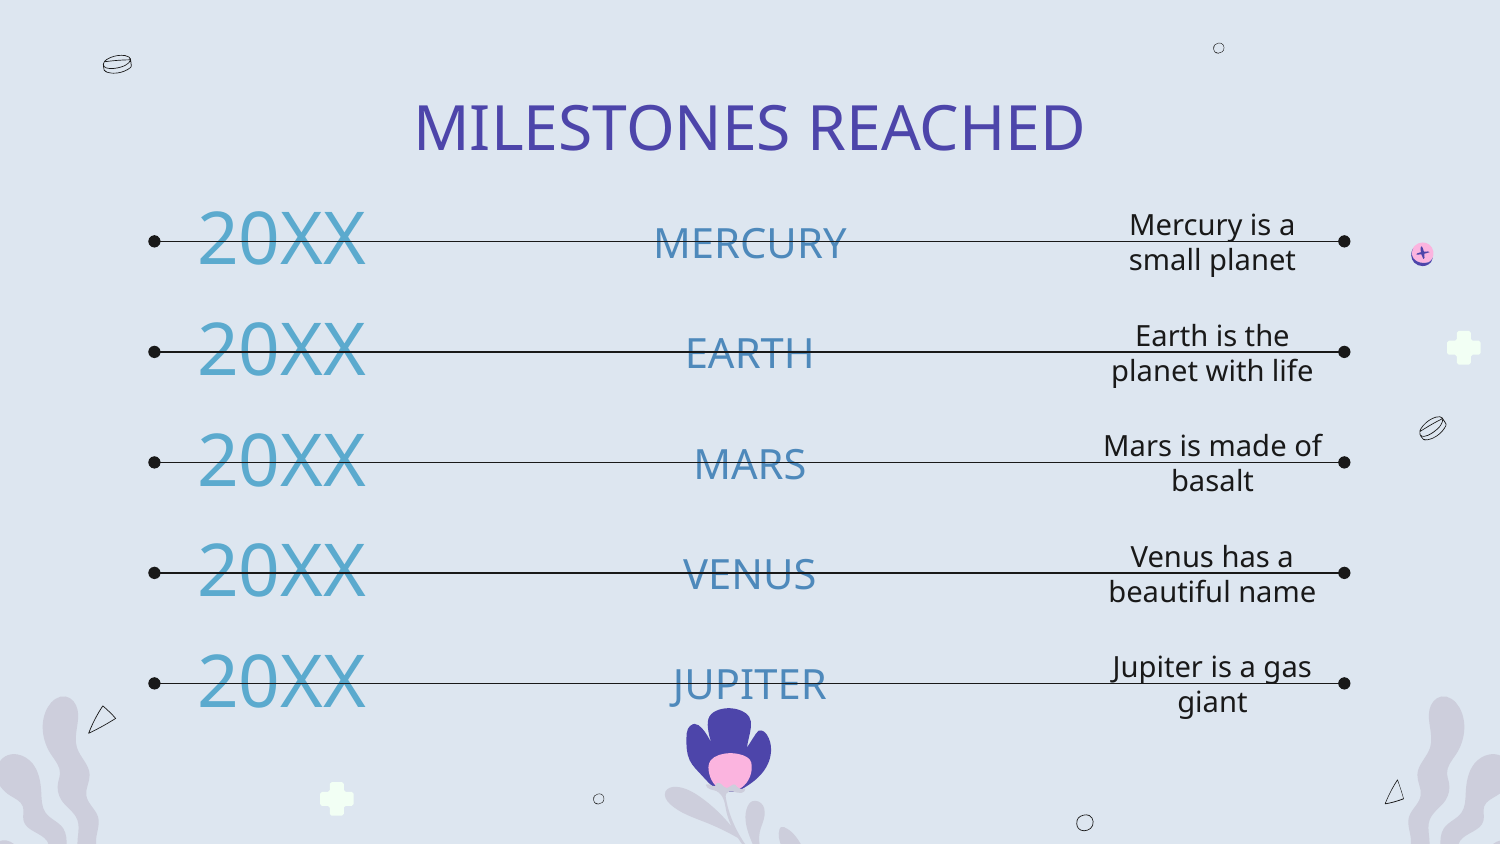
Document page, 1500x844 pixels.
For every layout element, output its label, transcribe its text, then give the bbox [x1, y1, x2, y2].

text_box Earth is the planet with life [1080, 353, 1345, 396]
text_box 20XX [154, 639, 409, 683]
text_box JUPITER [618, 639, 882, 683]
text_box MARS [618, 463, 882, 506]
text_box JUPITER [618, 684, 882, 727]
title MILESTONES REACHED [118, 72, 1382, 167]
text_box Mercury is a small planet [1080, 197, 1345, 241]
text_box 20XX [154, 197, 409, 241]
text_box 20XX [154, 418, 409, 462]
text_box Mars is made of basalt [1080, 418, 1345, 462]
text_box MERCURY [618, 242, 882, 285]
text_box 20XX [154, 353, 409, 396]
text_box Mars is made of basalt [1080, 463, 1345, 506]
text_box MARS [618, 418, 882, 462]
text_box Jupiter is a gas giant [1080, 684, 1345, 727]
text_box VENUS [618, 574, 882, 617]
text_box 20XX [154, 574, 409, 617]
text_box VENUS [618, 529, 882, 572]
text_box Venus has a beautiful name [1080, 574, 1345, 617]
text_box EARTH [618, 353, 882, 396]
text_box Mercury is a small planet [1080, 242, 1345, 285]
text_box 20XX [154, 684, 409, 727]
text_box EARTH [618, 308, 882, 351]
text_box 20XX [154, 529, 409, 572]
text_box 20XX [154, 242, 409, 285]
text_box 20XX [154, 308, 409, 351]
text_box Venus has a beautiful name [1080, 529, 1345, 572]
text_box 20XX [154, 463, 409, 506]
text_box Earth is the planet with life [1080, 308, 1345, 351]
text_box MERCURY [618, 197, 882, 241]
text_box Jupiter is a gas giant [1080, 639, 1345, 683]
